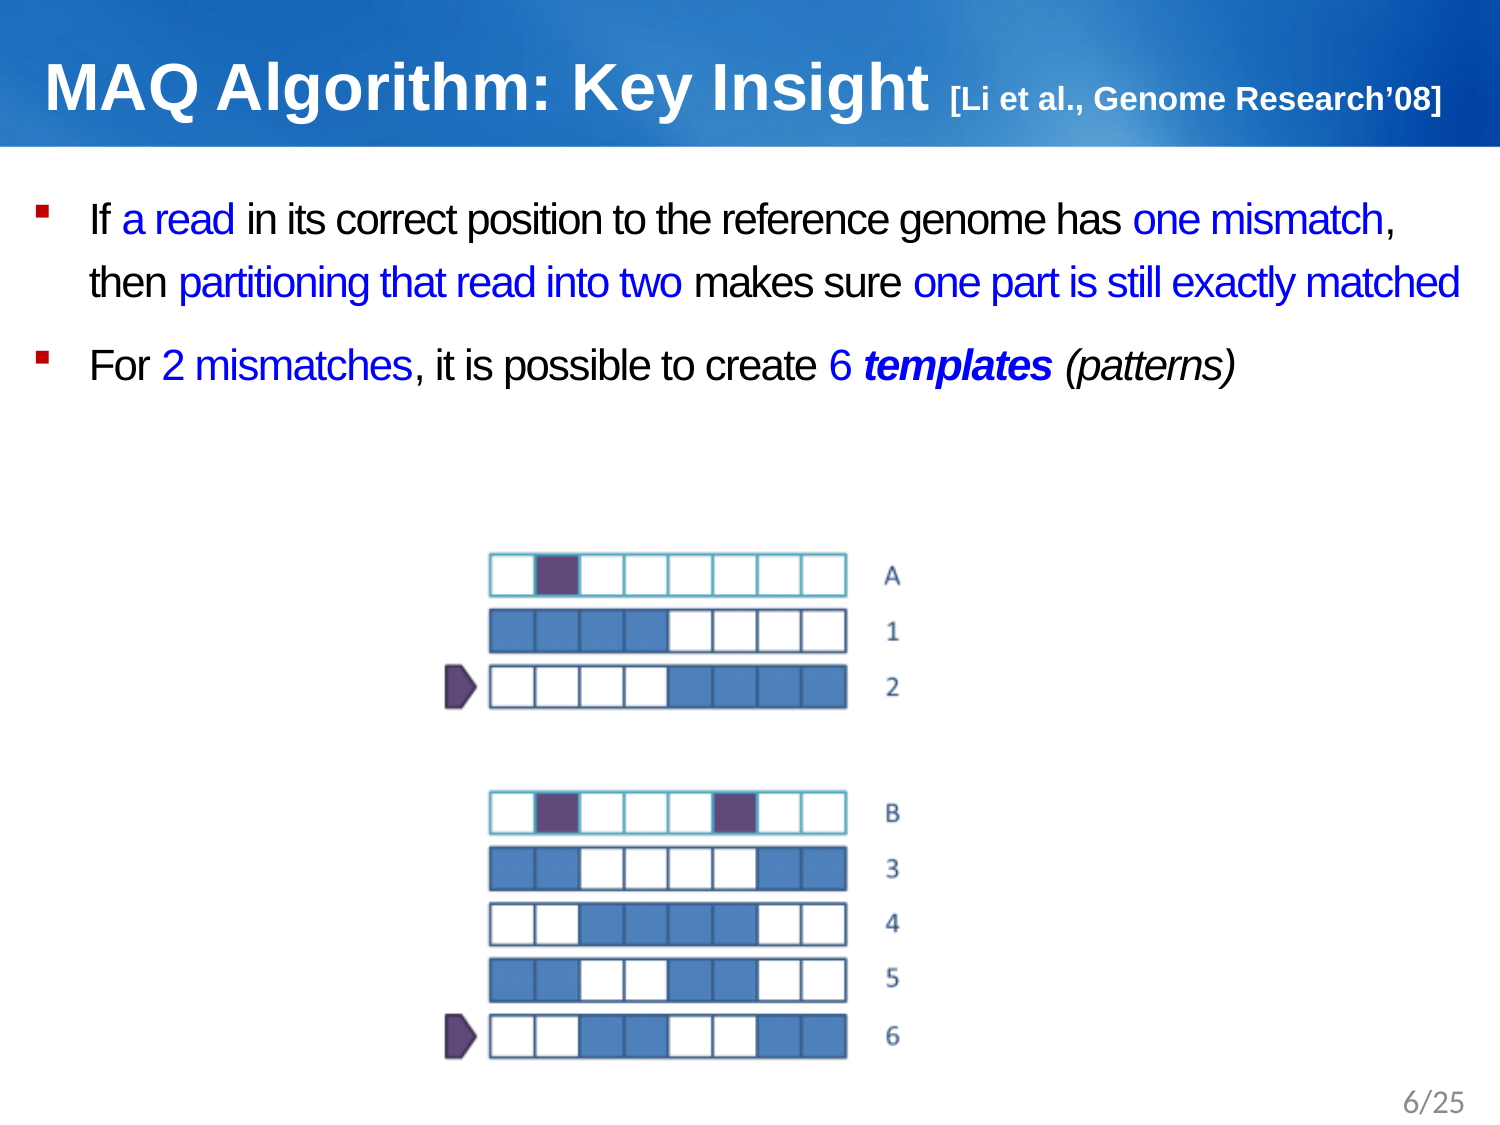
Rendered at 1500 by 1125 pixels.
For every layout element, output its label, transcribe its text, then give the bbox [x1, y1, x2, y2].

slide_number 6/25 [1368, 1082, 1500, 1118]
title MAQ Algorithm: Key Insight [Li et al., Genome Research’08] [29, 19, 1471, 149]
text_box If a read in its correct position to the reference genome has one mismatch, then partitioning that read into two makes sure one part is still exactly matched For 2 mismatches, it is possible to create 6 templates (patterns) [17, 172, 1483, 397]
picture [0, 0, 1500, 1125]
